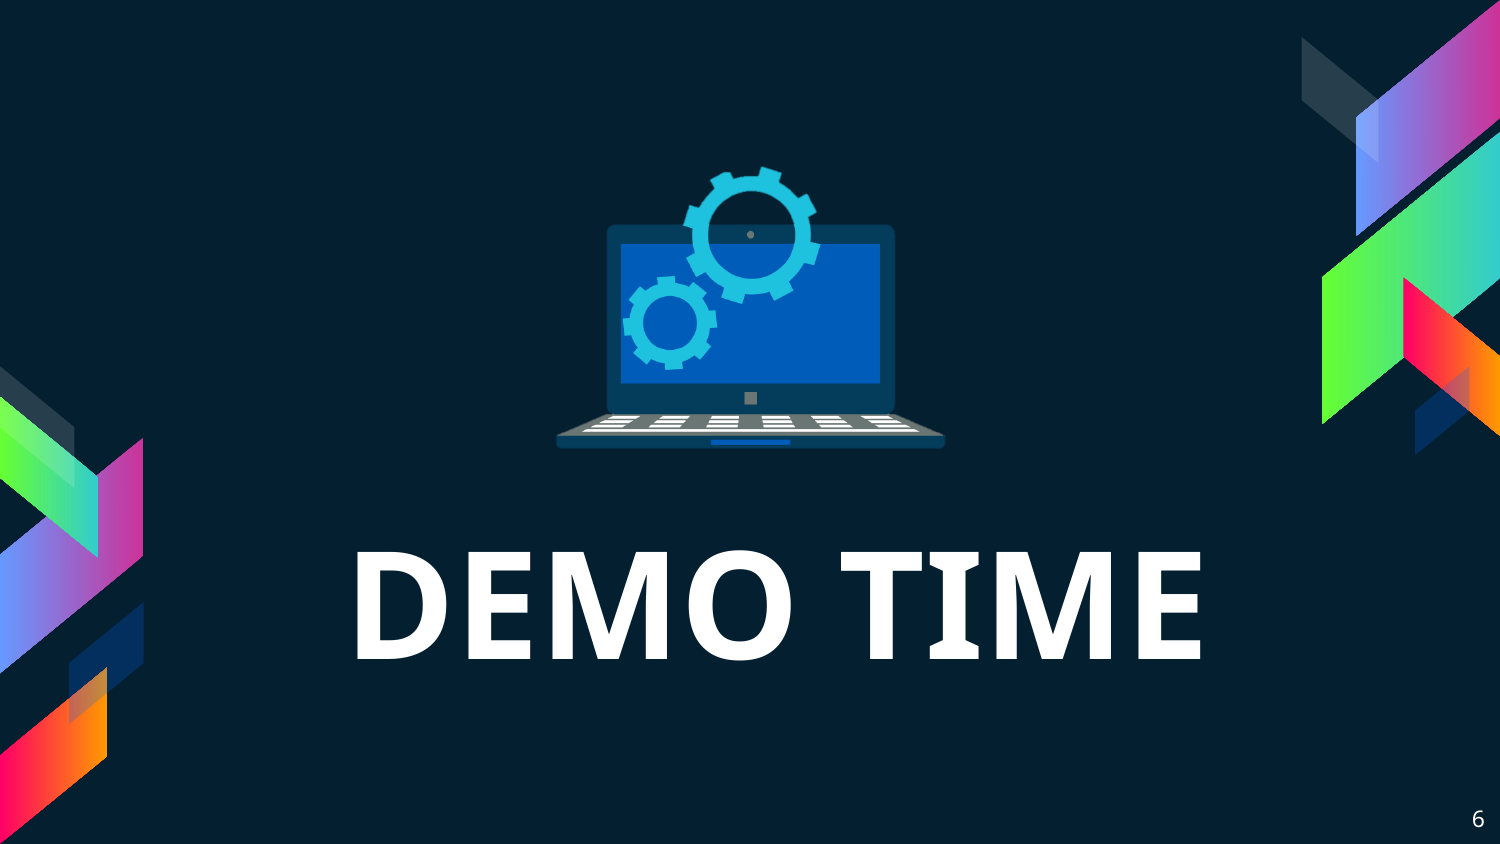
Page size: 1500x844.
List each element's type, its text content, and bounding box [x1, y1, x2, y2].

picture [467, 138, 1032, 475]
slide_number 6 [1403, 789, 1500, 844]
title DEMO TIME [329, 514, 1254, 705]
